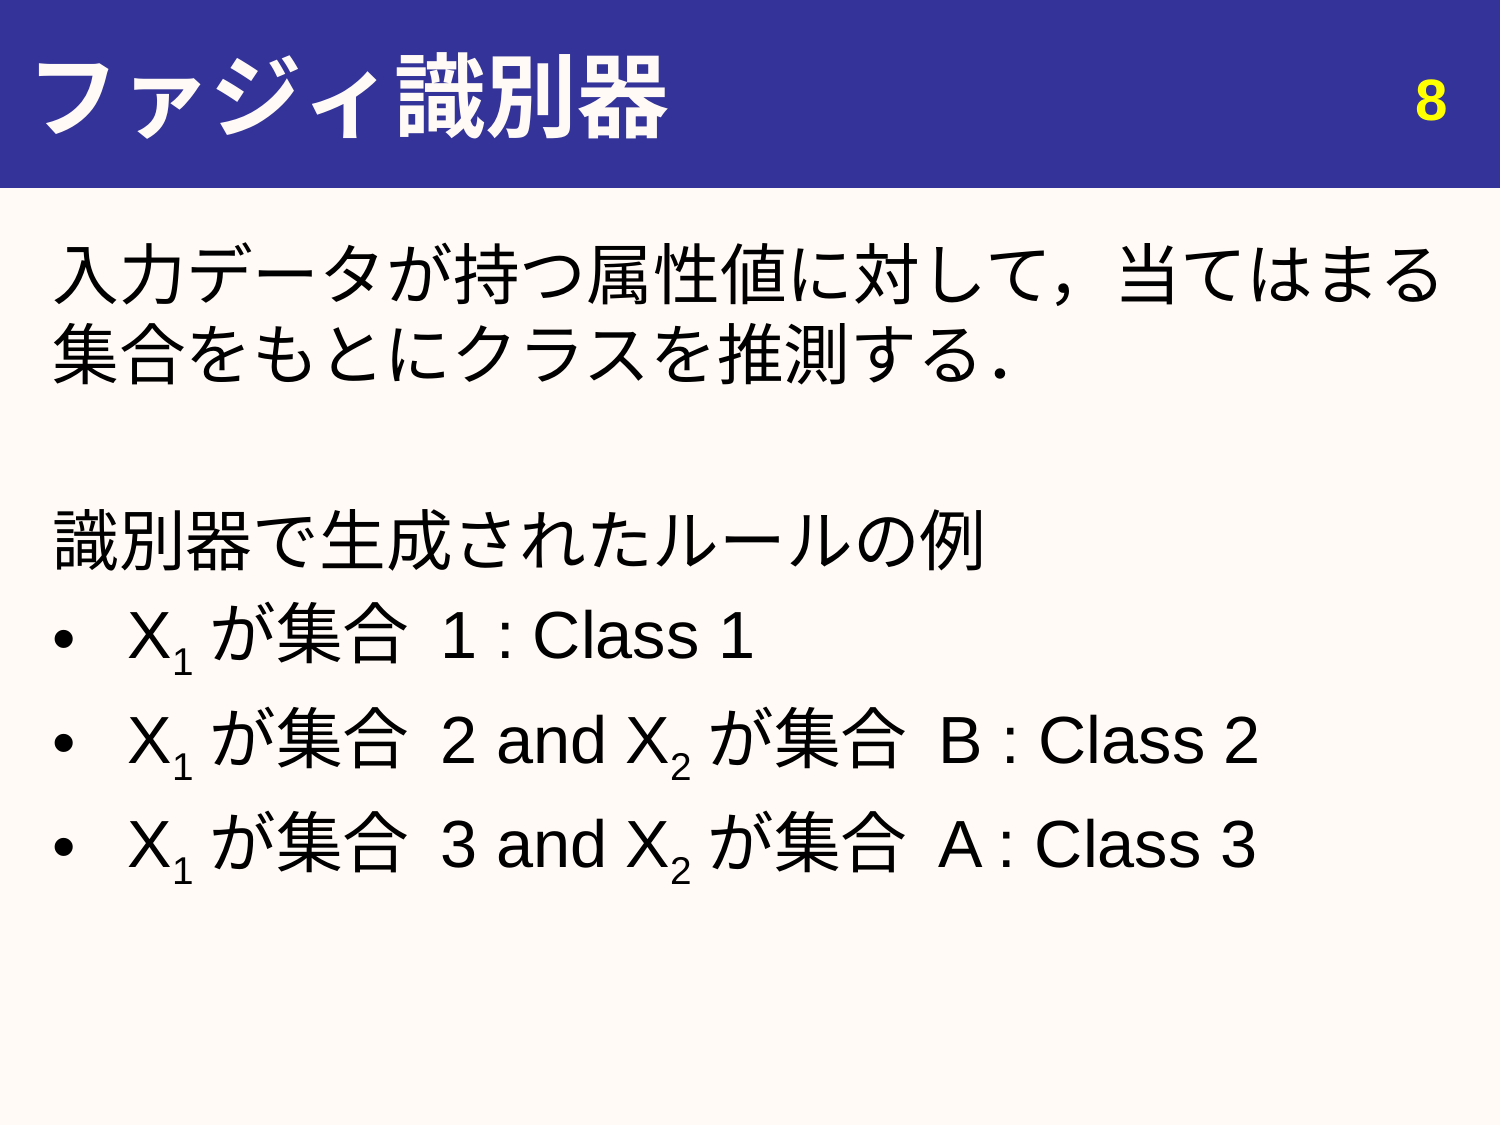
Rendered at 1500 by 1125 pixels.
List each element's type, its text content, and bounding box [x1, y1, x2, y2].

title ファジィ識別器 [12, 0, 1500, 188]
list 入力データが持つ属性値に対して，当てはまる集合をもとにクラスを推測する． 識別器で生成されたルールの例 X1が集合 1 : Class 1 X1が集合 2 and X2が集合 B : Class 2 X1が集合 3 and X2が集合 A : Class 3 [37, 224, 1463, 1075]
slide_number 8 [1112, 54, 1463, 133]
